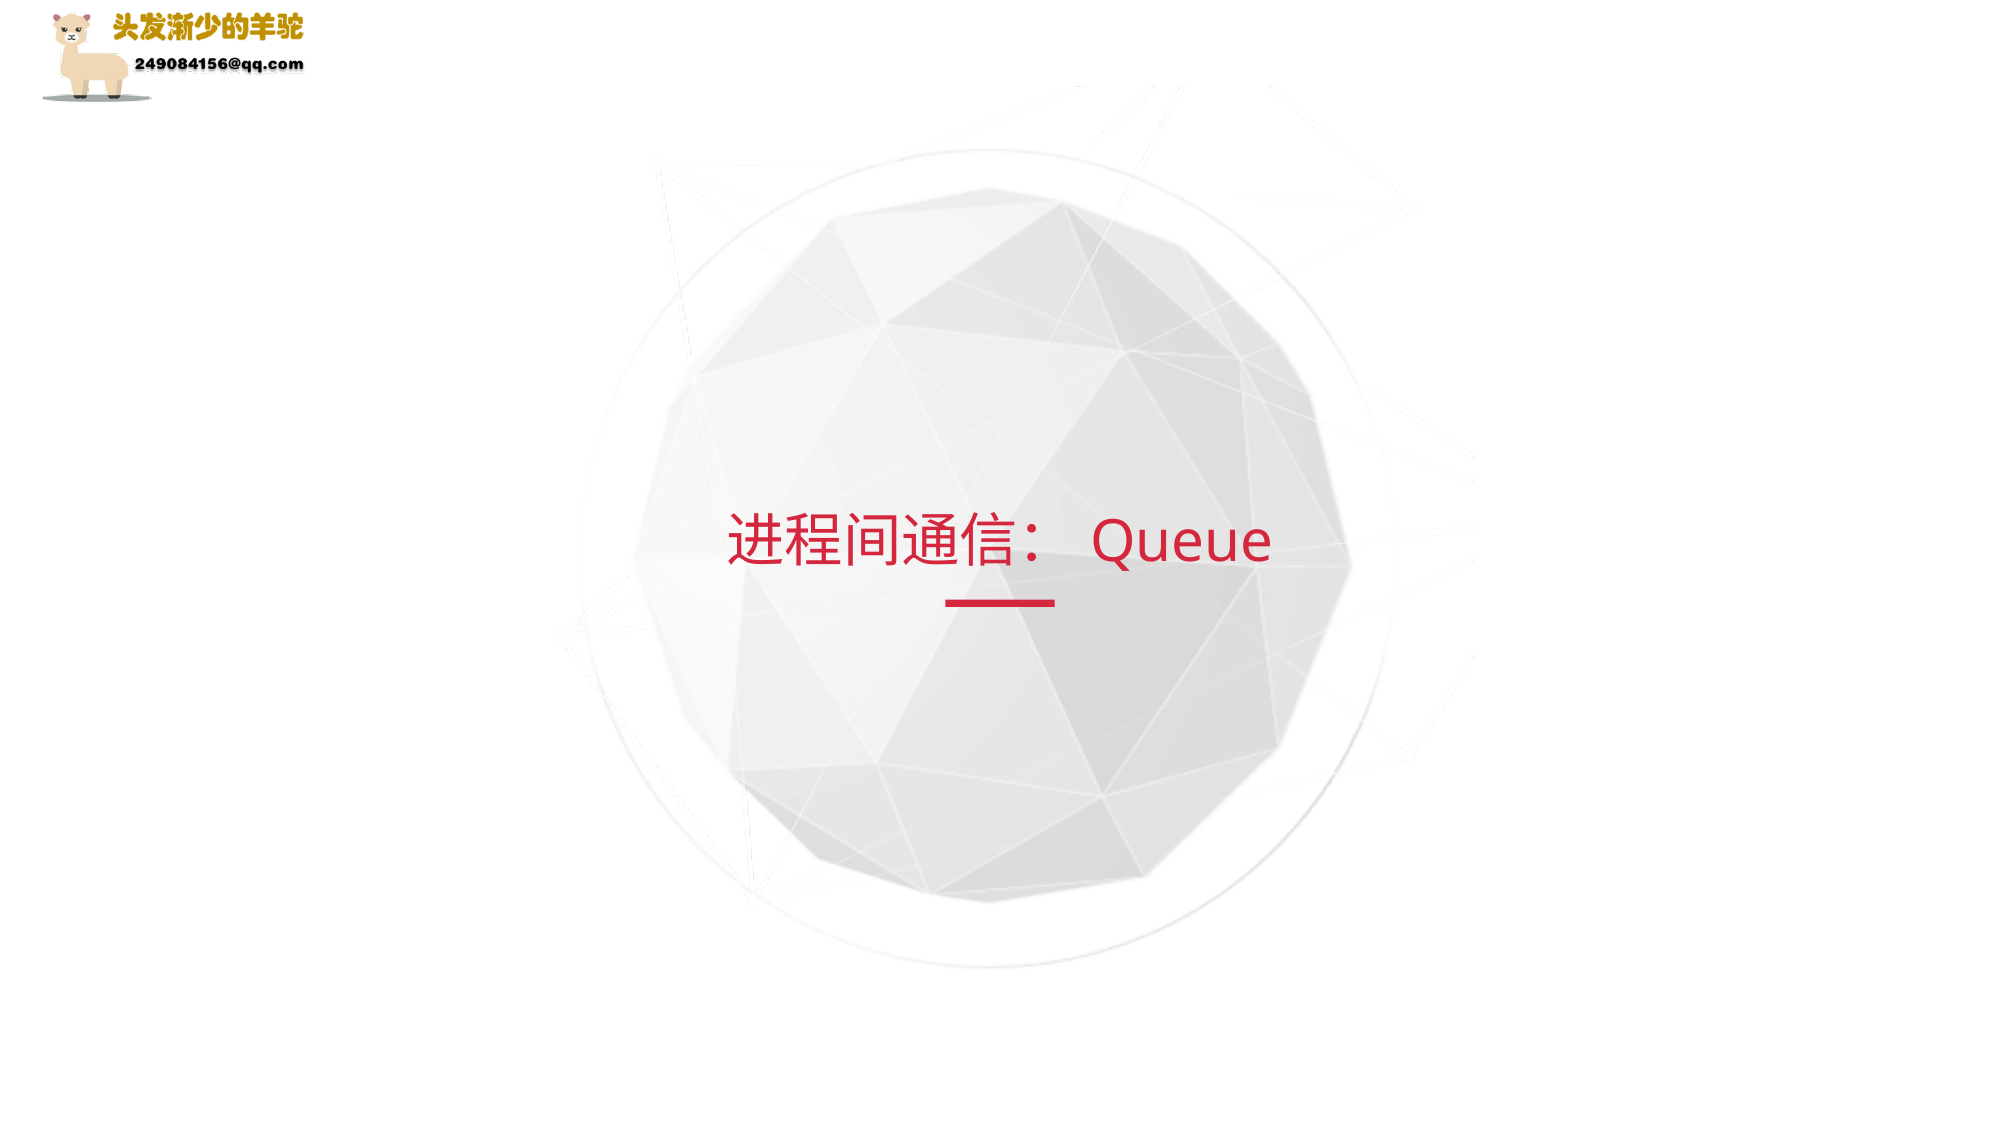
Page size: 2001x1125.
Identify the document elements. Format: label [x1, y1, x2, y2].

picture [524, 85, 1476, 1039]
text_box [714, 495, 1286, 608]
picture [37, 2, 330, 112]
